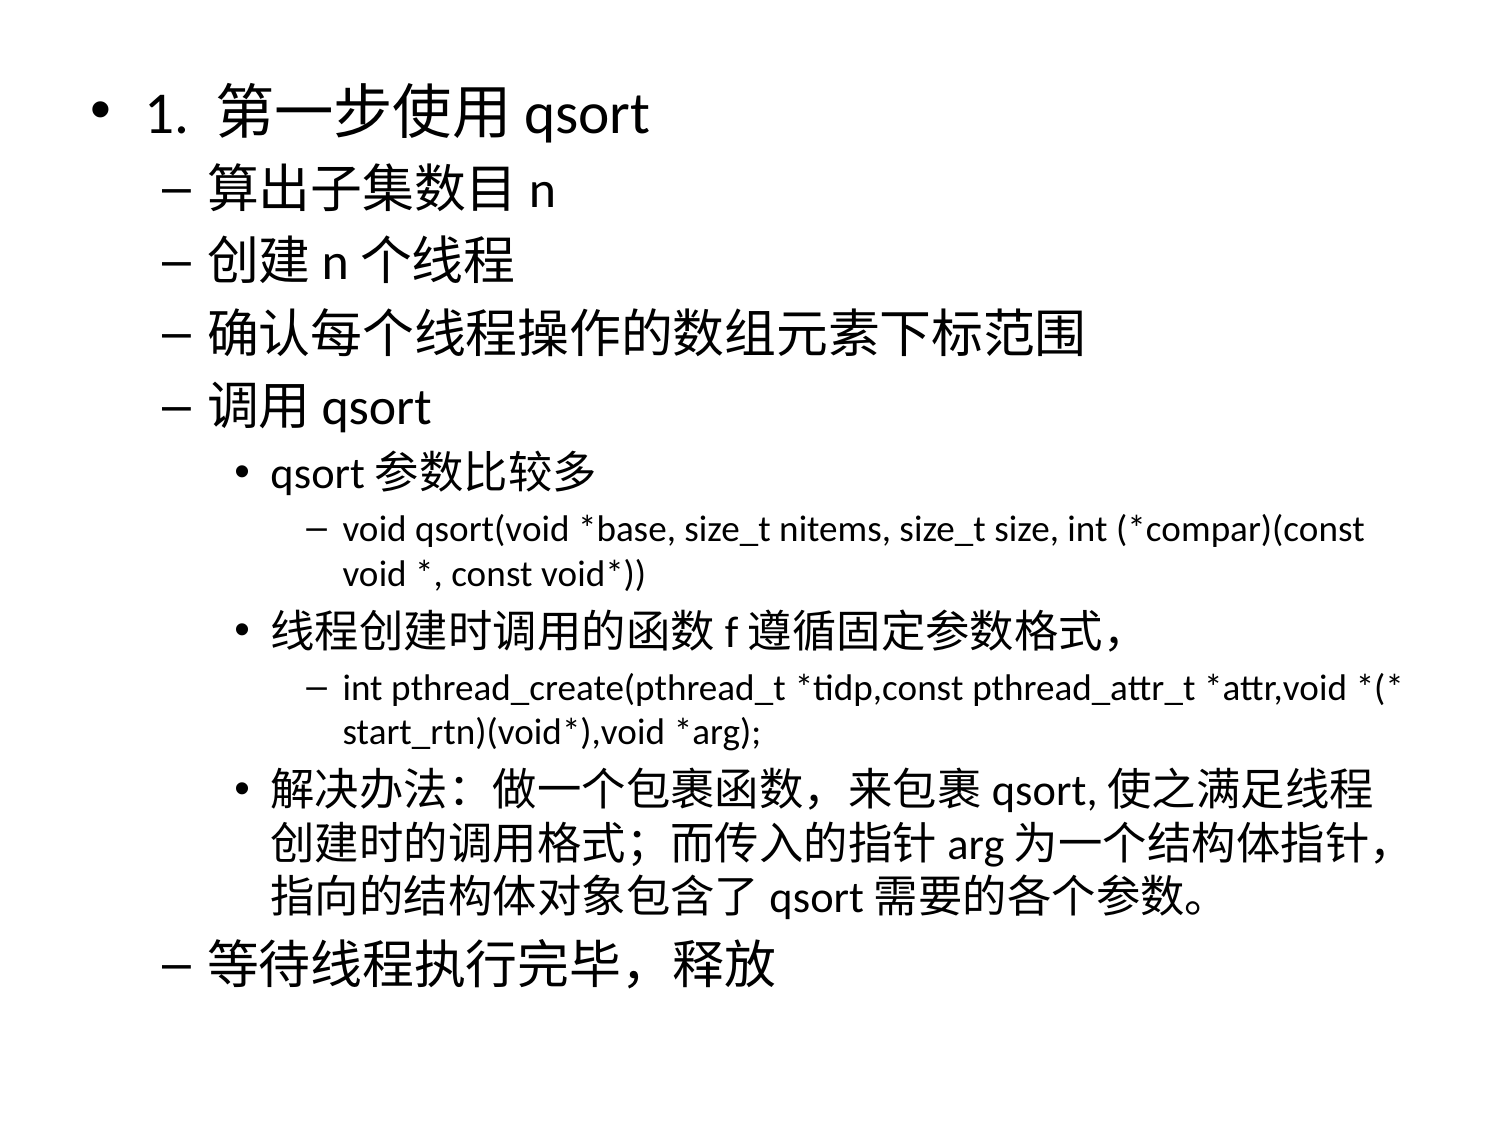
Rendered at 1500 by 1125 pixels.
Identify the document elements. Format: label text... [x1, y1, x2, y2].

list 1. 第一步使用qsort 算出子集数目n 创建n个线程 确认每个线程操作的数组元素下标范围 调用qsort qsort参数比较多 void qsort(void *base, size_t nitems, size_t size, int (*compar)(const void *, const void*)) 线程创建时调用的函数f遵循固定参数格式， int pthread_create(pthread_t *tidp,const pthread_attr_t *attr,void *(*start_rtn)(void*),void *arg); 解决办法：做一个包裹函数，来包裹qsort,使之满足线程创建时的调用格式；而传入的指针arg为一个结构体指针，指向的结构体对象包含了qsort需要的各个参数。 等待线程执行完毕，释放 [75, 66, 1425, 1005]
